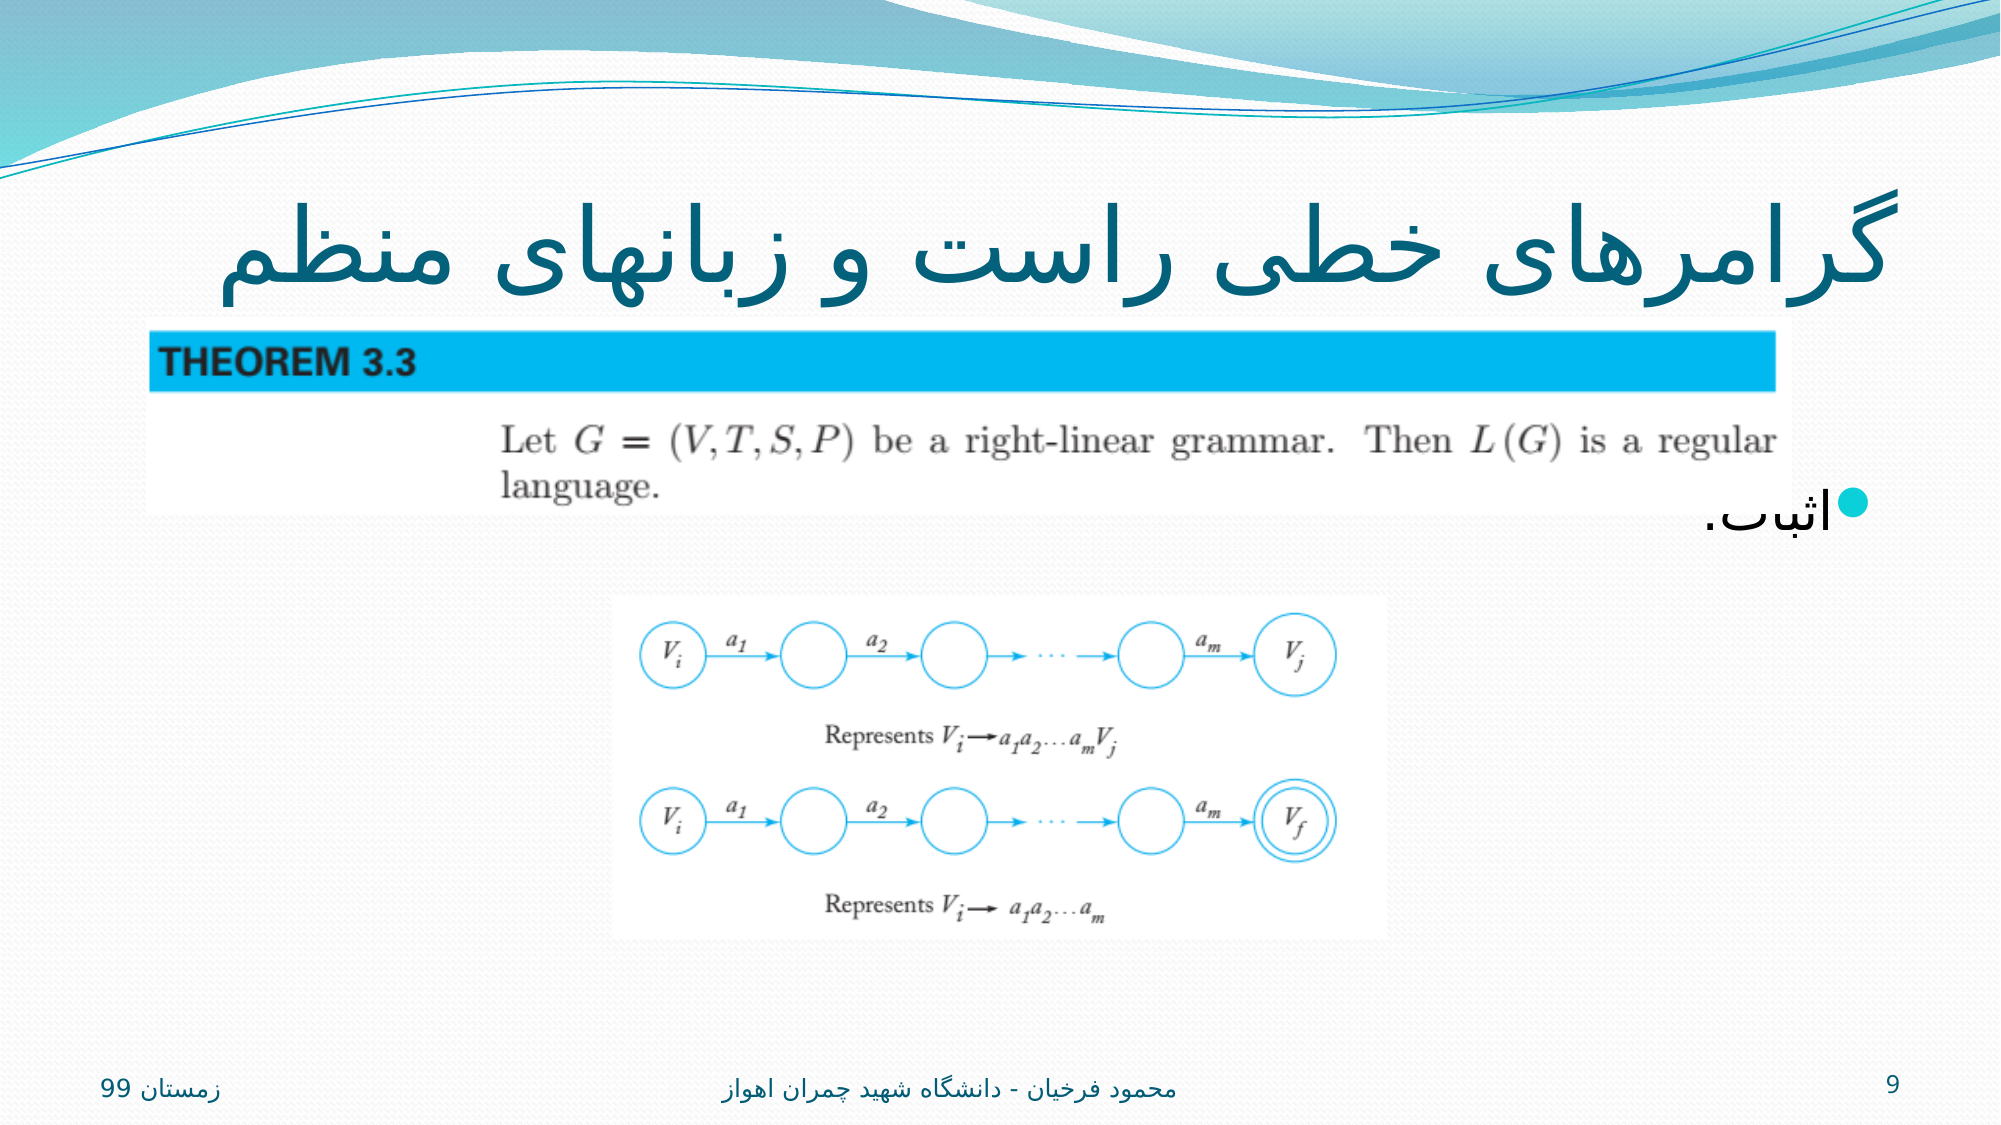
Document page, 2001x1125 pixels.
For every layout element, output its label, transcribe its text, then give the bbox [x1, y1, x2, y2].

picture [146, 317, 1792, 514]
slide_number 9 [1733, 1042, 1900, 1103]
title گرامرهای خطی راست و زبانهای منظم [99, 115, 1900, 303]
slide_number زمستان 99 [99, 1042, 567, 1103]
footer محمود فرخیان - دانشگاه شهید چمران اهواز [583, 1042, 1317, 1103]
picture [613, 595, 1387, 939]
list اثبات: [99, 317, 1900, 1038]
